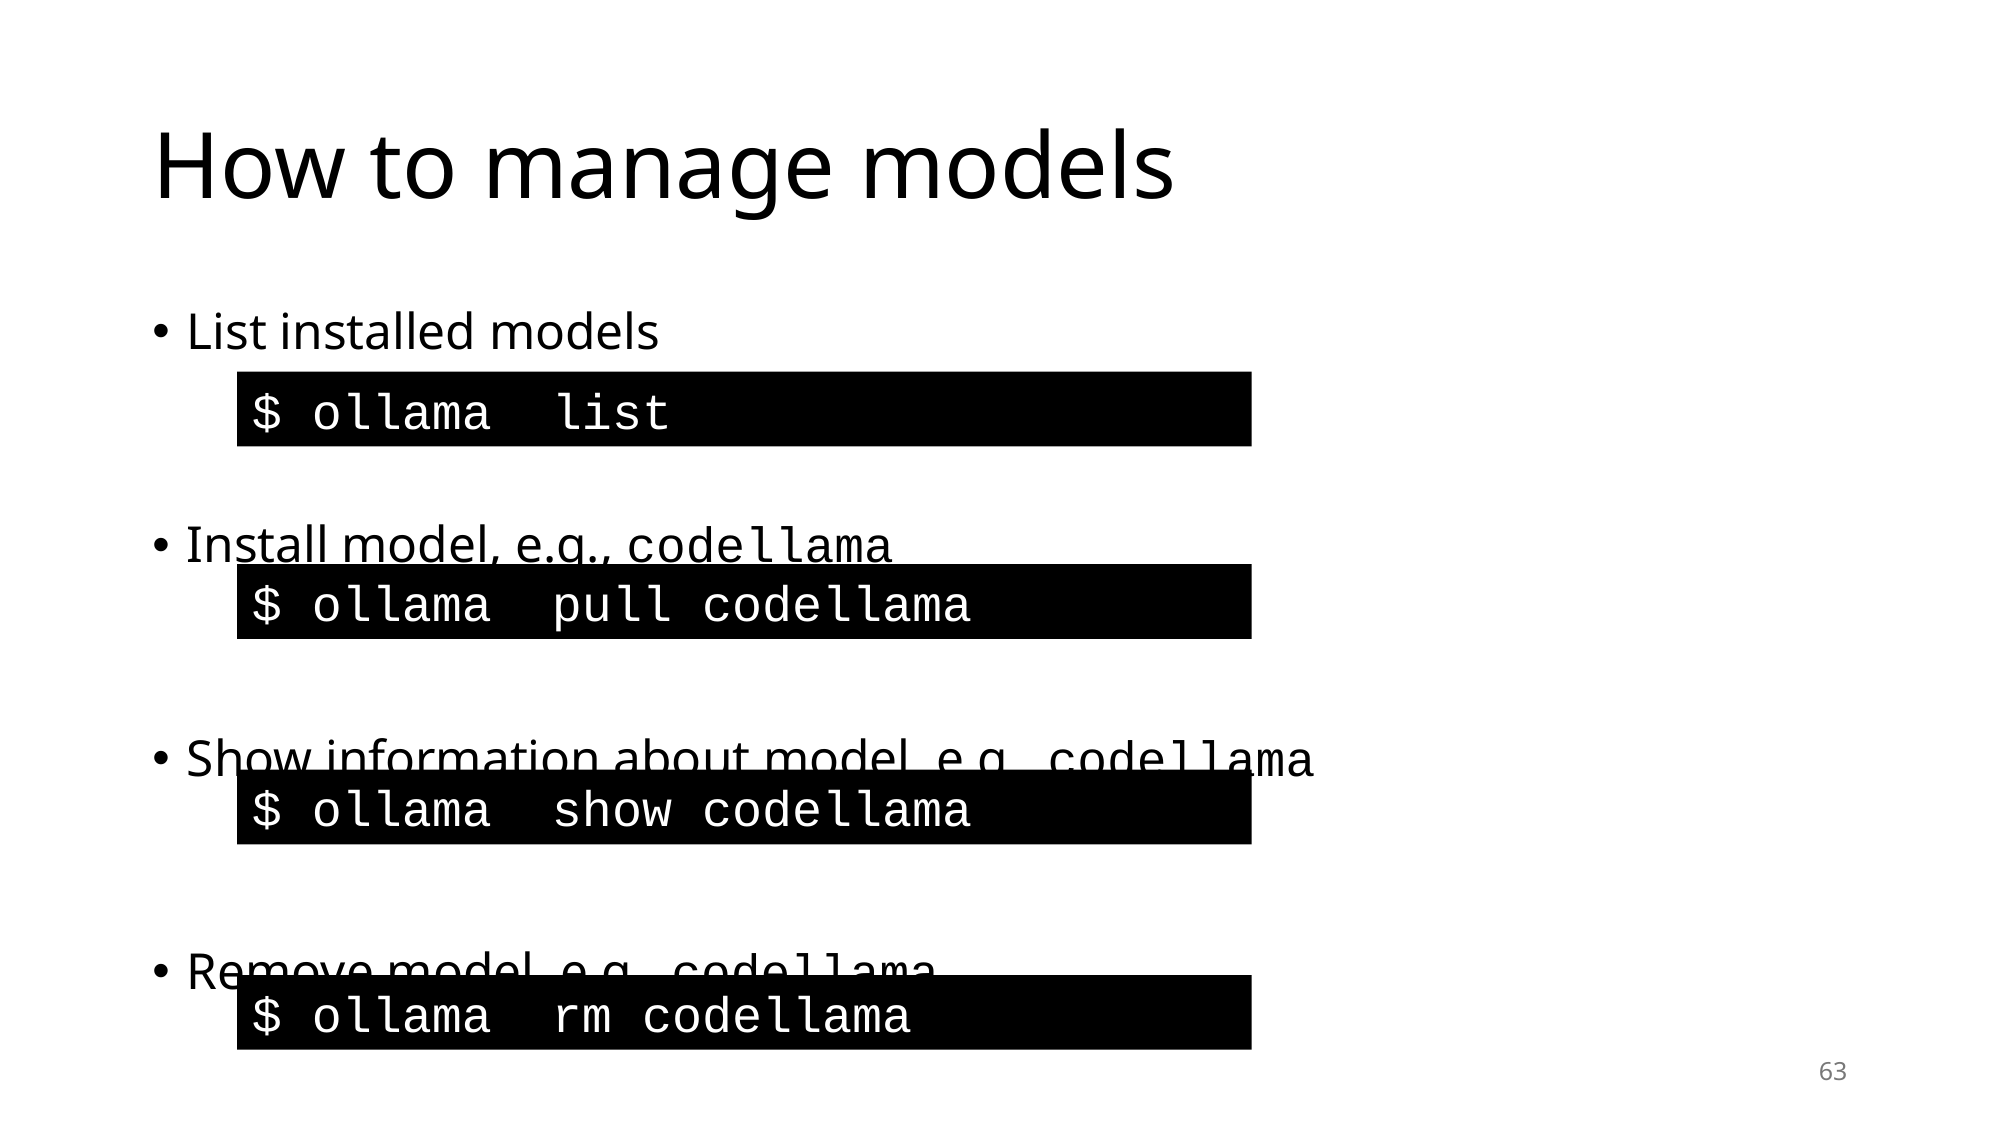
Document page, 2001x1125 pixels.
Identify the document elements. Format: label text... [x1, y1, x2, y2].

slide_number 63 [1412, 1042, 1863, 1103]
text_box $ ollama rm codellama [237, 975, 1252, 1050]
text_box $ ollama pull codellama [237, 564, 1252, 639]
text_box $ ollama show codellama [237, 769, 1252, 845]
title How to manage models [137, 59, 1863, 278]
text_box $ ollama list [237, 371, 1252, 447]
list List installed models Install model, e.g., codellama Show information about model, e.g., codellama Remove model, e.g., codellama [137, 299, 1863, 1014]
